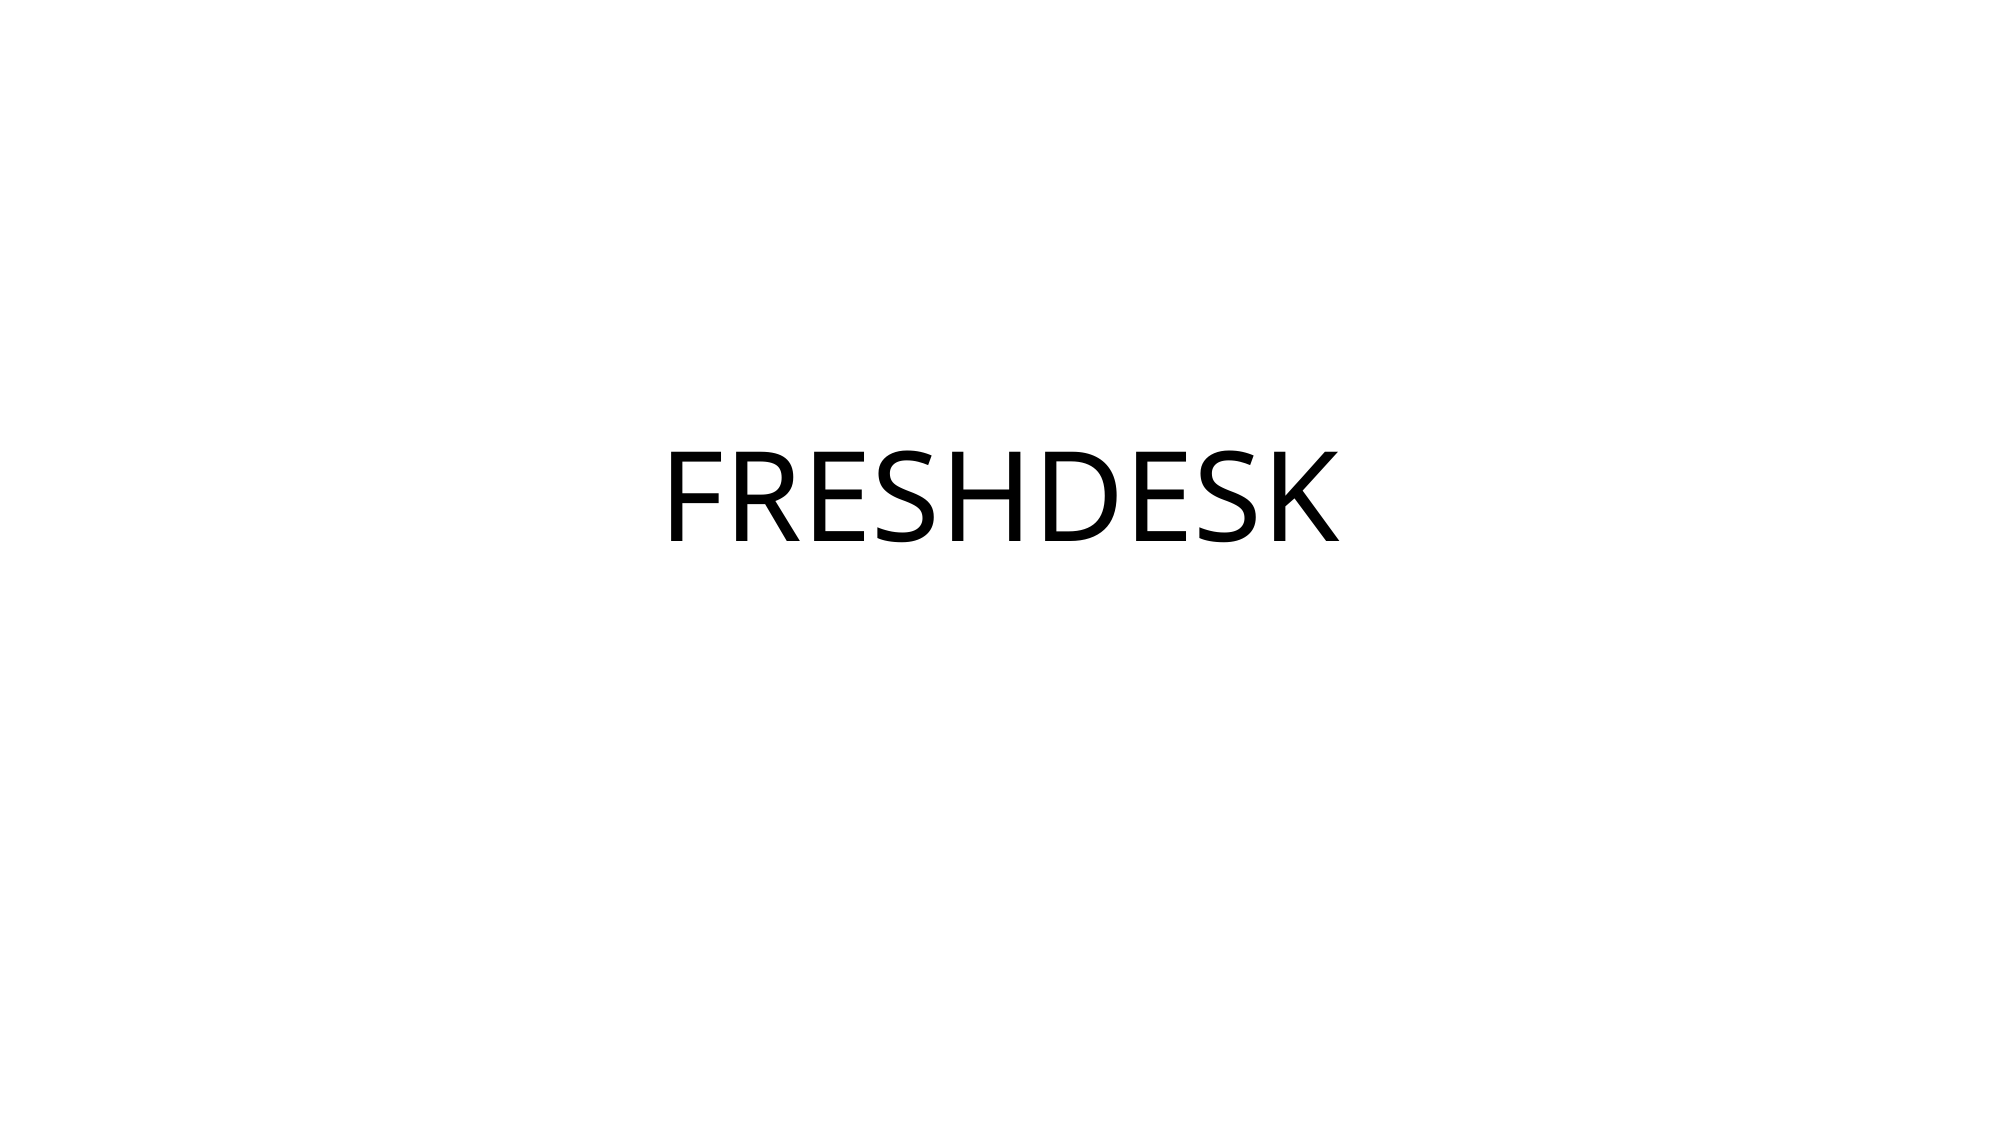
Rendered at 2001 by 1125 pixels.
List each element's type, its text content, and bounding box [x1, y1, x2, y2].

title FRESHDESK [249, 184, 1750, 576]
